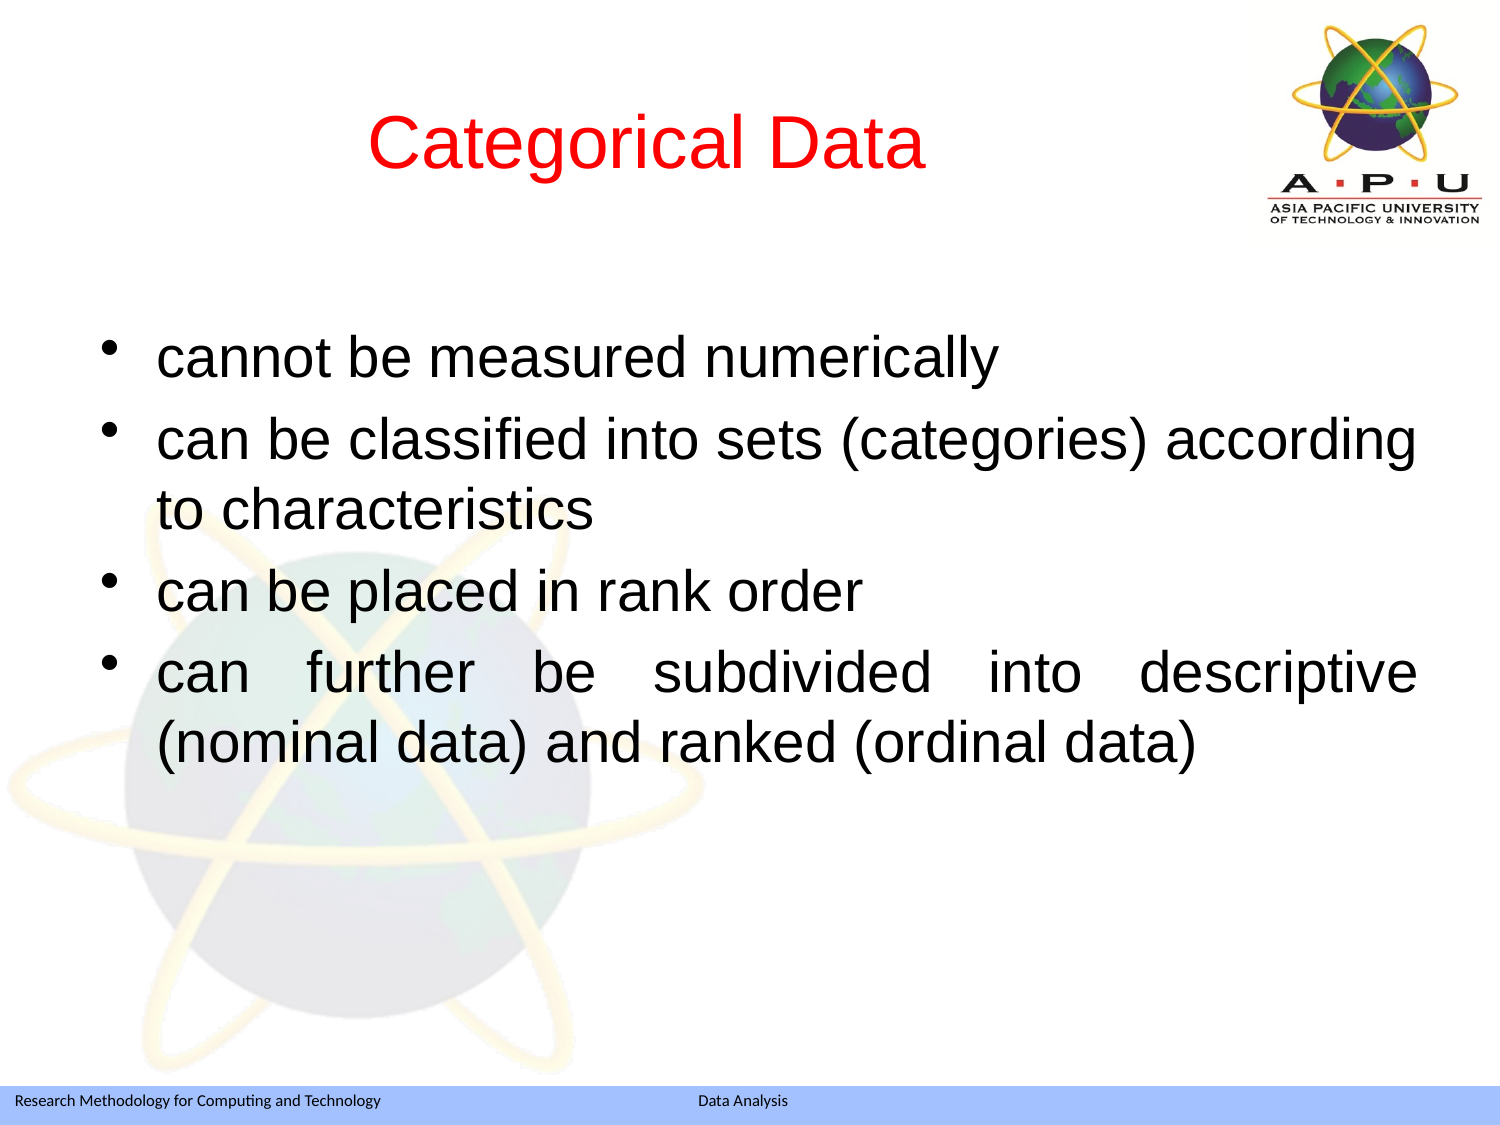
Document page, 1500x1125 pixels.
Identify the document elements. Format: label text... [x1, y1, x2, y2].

list cannot be measured numerically can be classified into sets (categories) according to characteristics can be placed in rank order can further be subdivided into descriptive (nominal data) and ranked (ordinal data) [85, 311, 1436, 807]
title Categorical Data [79, 45, 1235, 233]
picture [1251, 0, 1500, 249]
